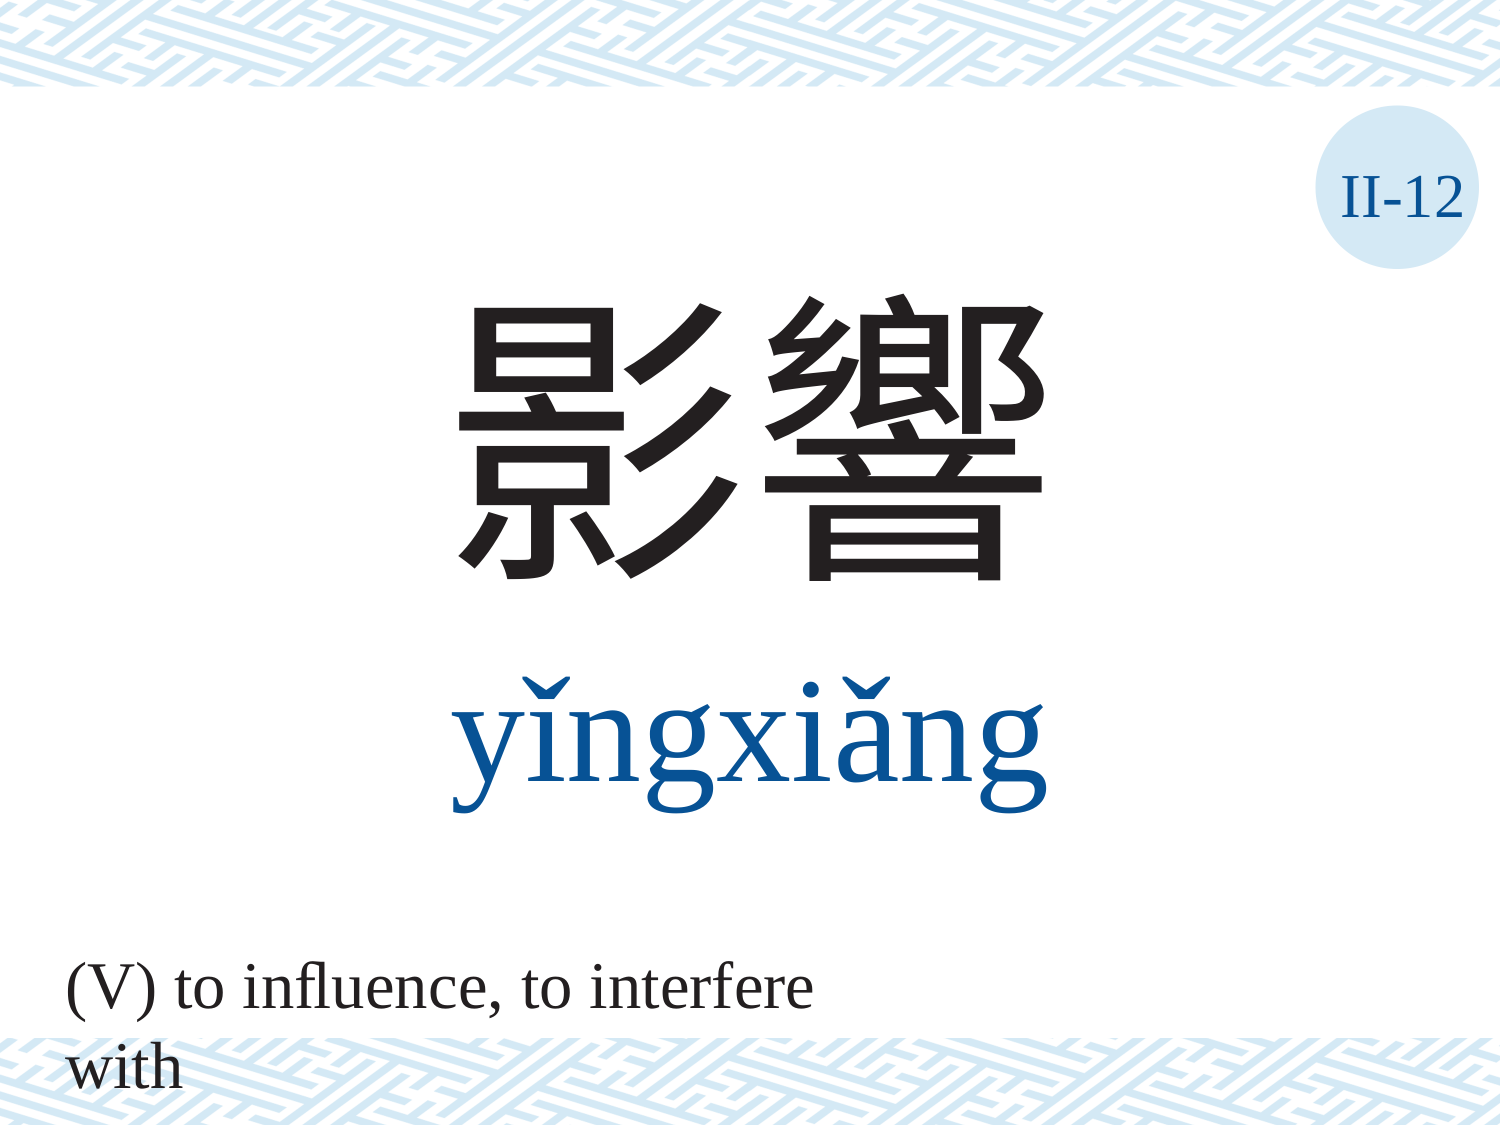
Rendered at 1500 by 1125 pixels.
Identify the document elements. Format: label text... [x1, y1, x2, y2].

picture [0, 0, 1500, 1125]
text_box II-12 影響 yǐngxiǎng [439, 154, 1467, 812]
text_box (V) to inﬂuence, to interfere with [62, 942, 953, 1103]
